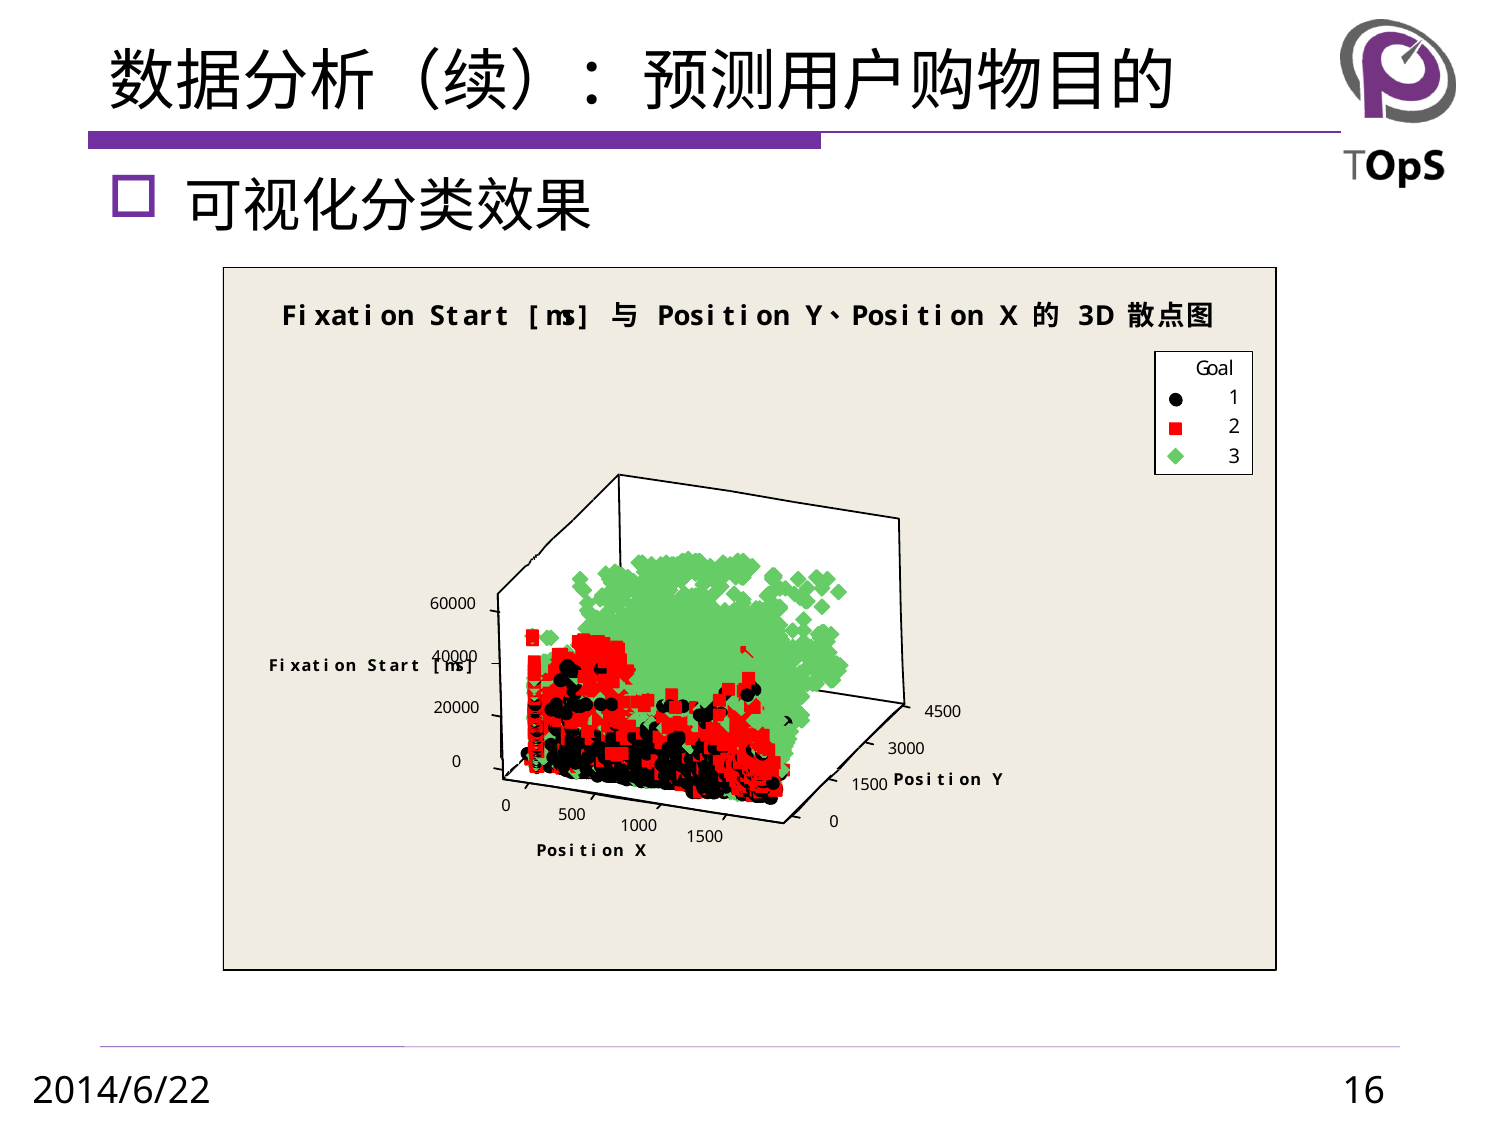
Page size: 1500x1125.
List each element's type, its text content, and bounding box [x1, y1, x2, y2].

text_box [222, 266, 1279, 973]
slide_number 16 [1074, 1058, 1400, 1103]
title 数据分析（续）：预测用户购物目的 [94, 30, 1407, 126]
list 可视化分类效果 [92, 160, 1406, 1035]
footer 2014/6/22 [17, 1058, 968, 1103]
picture [1340, 19, 1456, 188]
